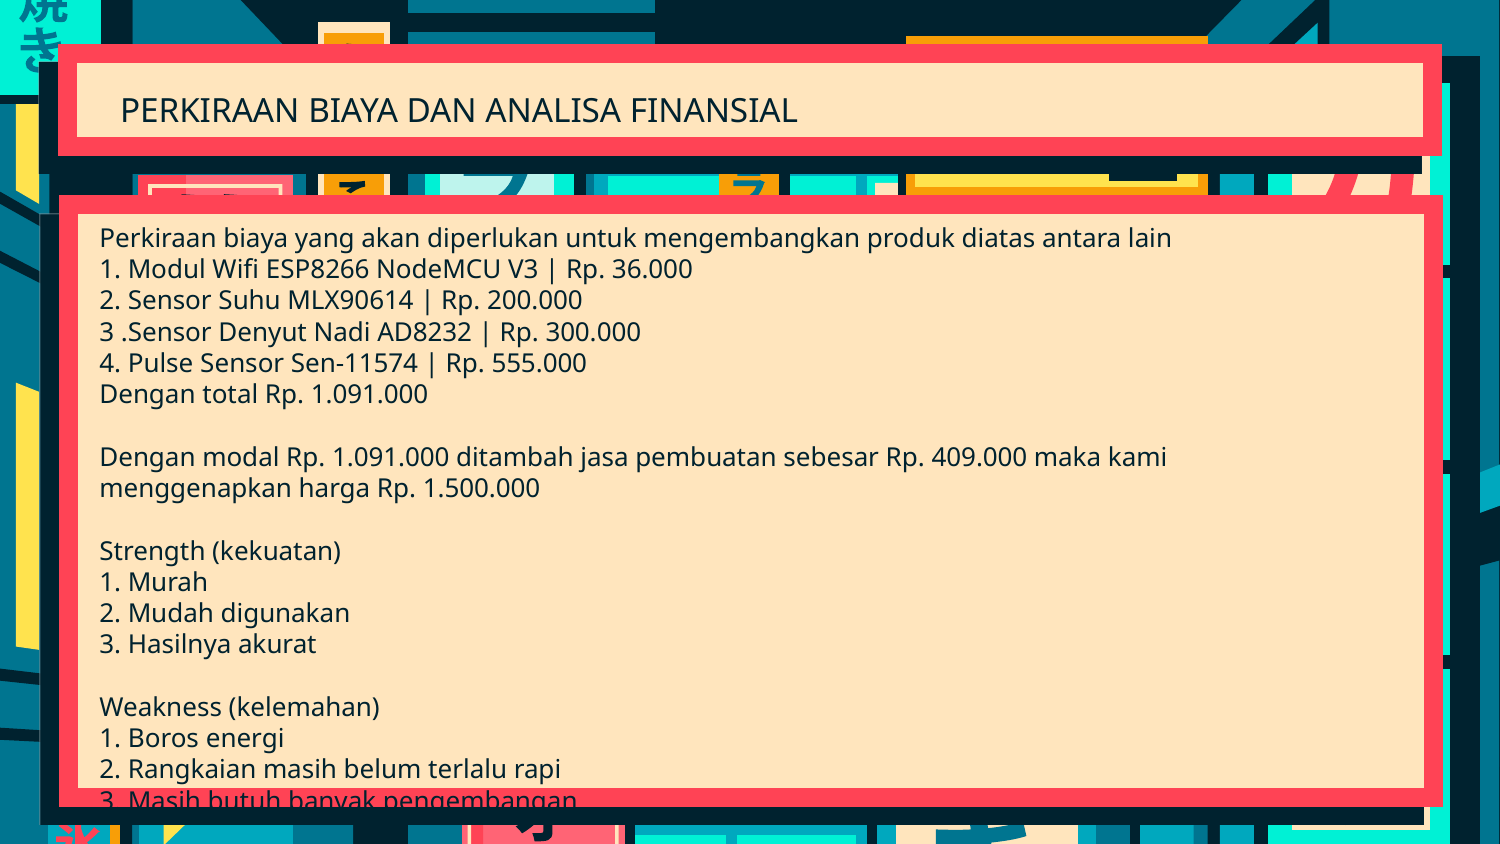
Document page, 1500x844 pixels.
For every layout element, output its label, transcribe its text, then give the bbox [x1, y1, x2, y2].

subtitle Perkiraan biaya yang akan diperlukan untuk mengembangkan produk diatas antara lain 1. Modul Wifi ESP8266 NodeMCU V3 | Rp. 36.000 2. Sensor Suhu MLX90614 | Rp. 200.000 3 .Sensor Denyut Nadi AD8232 | Rp. 300.000 4. Pulse Sensor Sen-11574 | Rp. 555.000 Dengan total Rp. 1.091.000 Dengan modal Rp. 1.091.000 ditambah jasa pembuatan sebesar Rp. 409.000 maka kami menggenapkan harga Rp. 1.500.000 Strength (kekuatan) 1. Murah 2. Mudah digunakan 3. Hasilnya akurat Weakness (kelemahan) 1. Boros energi 2. Rangkaian masih belum terlalu rapi 3. Masih butuh banyak pengembangan [84, 206, 1379, 709]
title PERKIRAAN BIAYA DAN ANALISA FINANSIAL [58, 44, 1442, 156]
